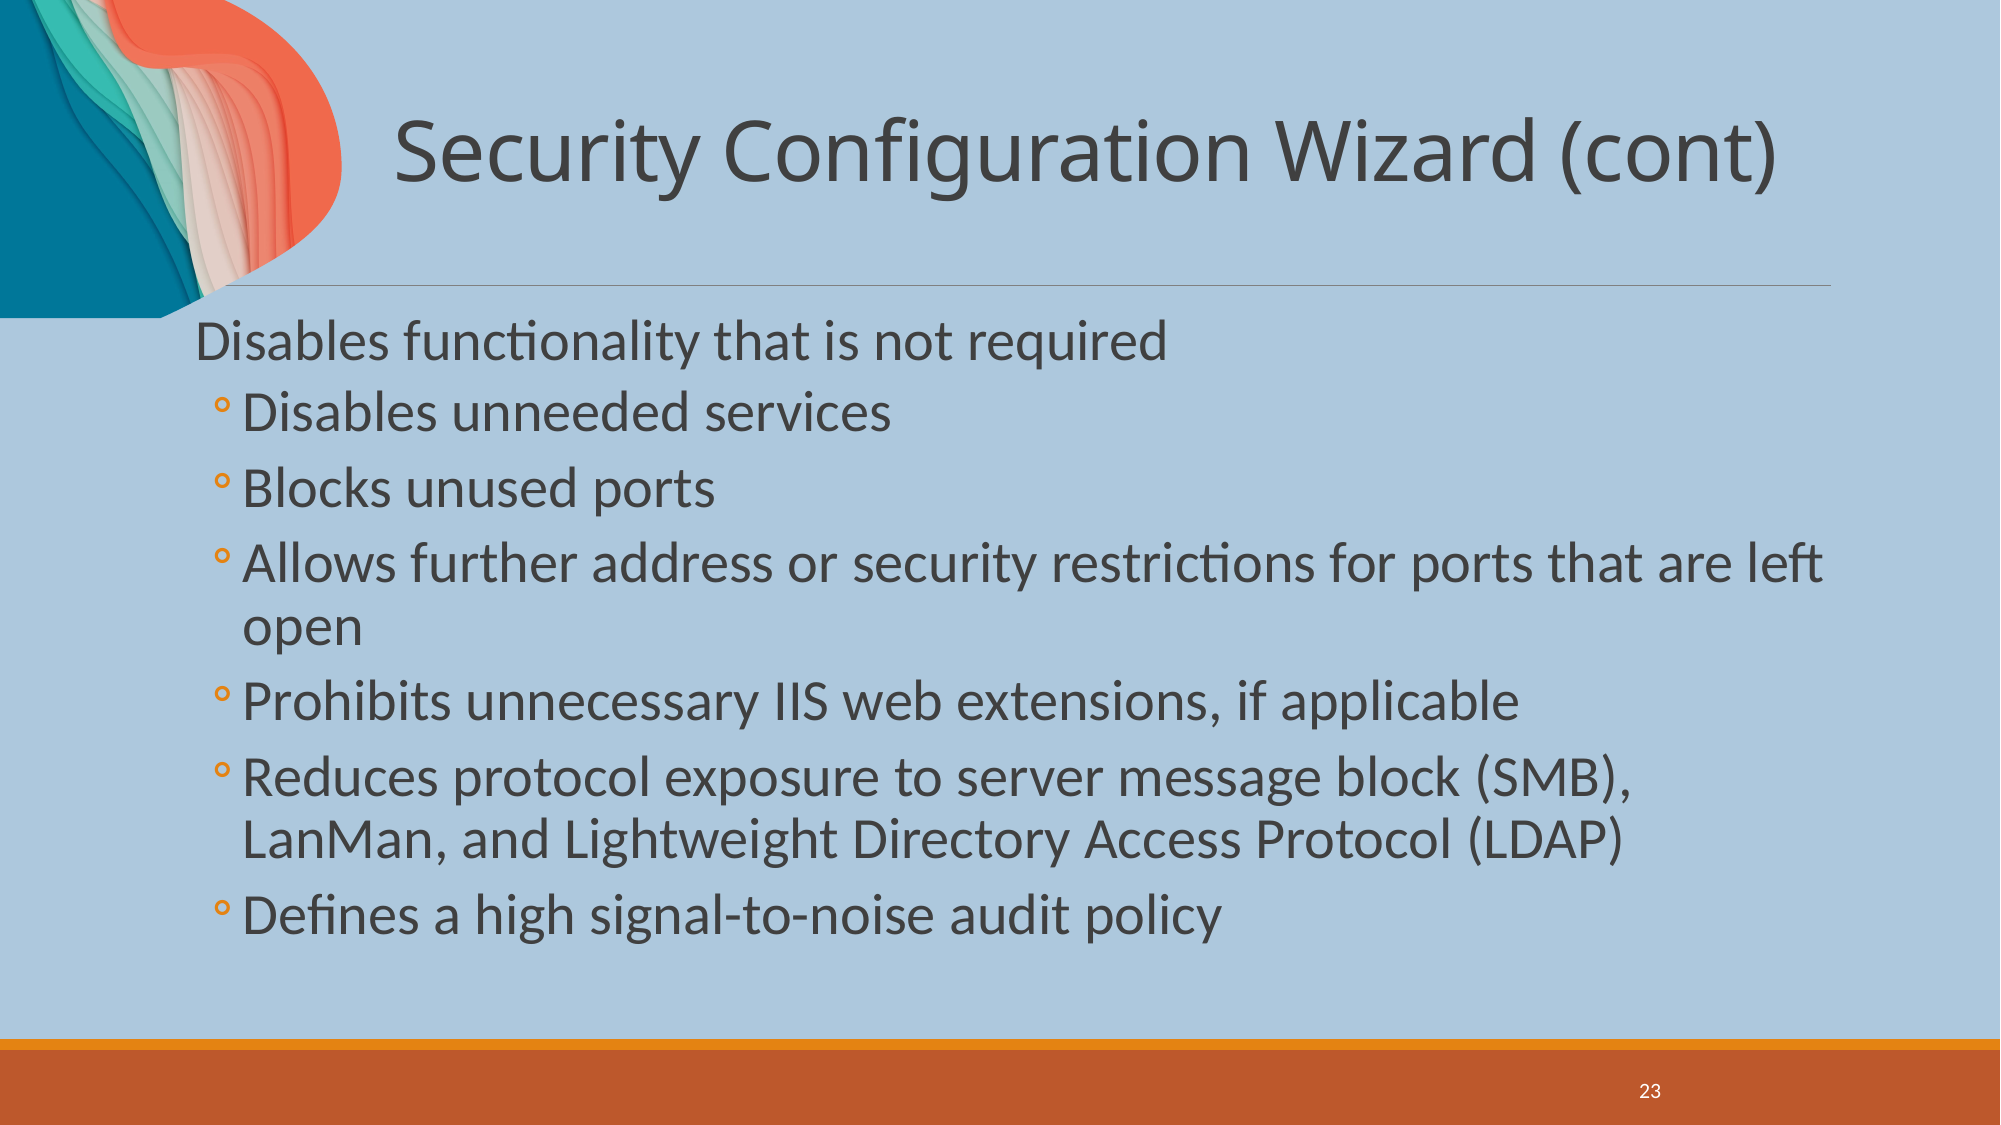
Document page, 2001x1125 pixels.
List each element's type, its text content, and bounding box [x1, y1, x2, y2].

slide_number 23 [1624, 1059, 1840, 1120]
picture [33, 0, 343, 319]
title Security Configuration Wizard (cont) [350, 47, 1830, 206]
list Disables functionality that is not required Disables unneeded services Blocks unused ports Allows further address or security restrictions for ports that are left open Prohibits unnecessary IIS web extensions, if applicable Reduces protocol exposure to server message block (SMB), LanMan, and Lightweight Directory Access Protocol (LDAP) Defines a high signal-to-noise audit policy [180, 302, 1830, 963]
